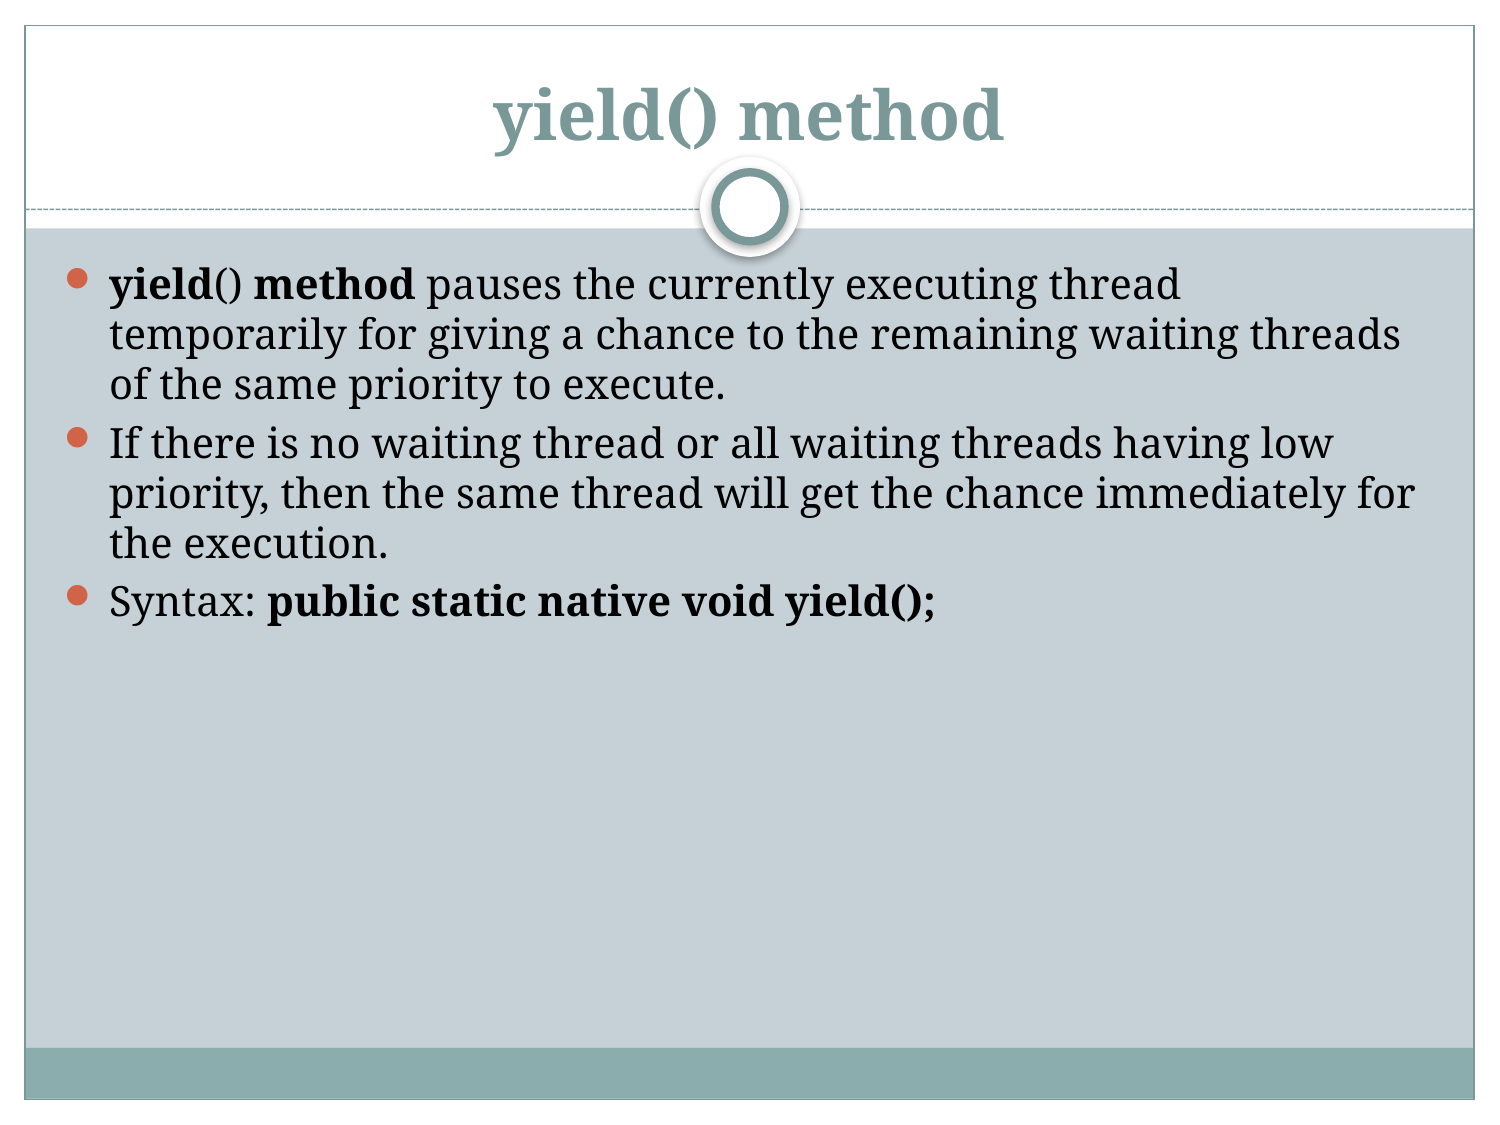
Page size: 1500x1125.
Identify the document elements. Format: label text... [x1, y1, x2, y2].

list yield() method pauses the currently executing thread temporarily for giving a chance to the remaining waiting threads of the same priority to execute. If there is no waiting thread or all waiting threads having low priority, then the same thread will get the chance immediately for the execution. Syntax: public static native void yield(); [49, 250, 1445, 1001]
title yield() method [49, 37, 1450, 162]
